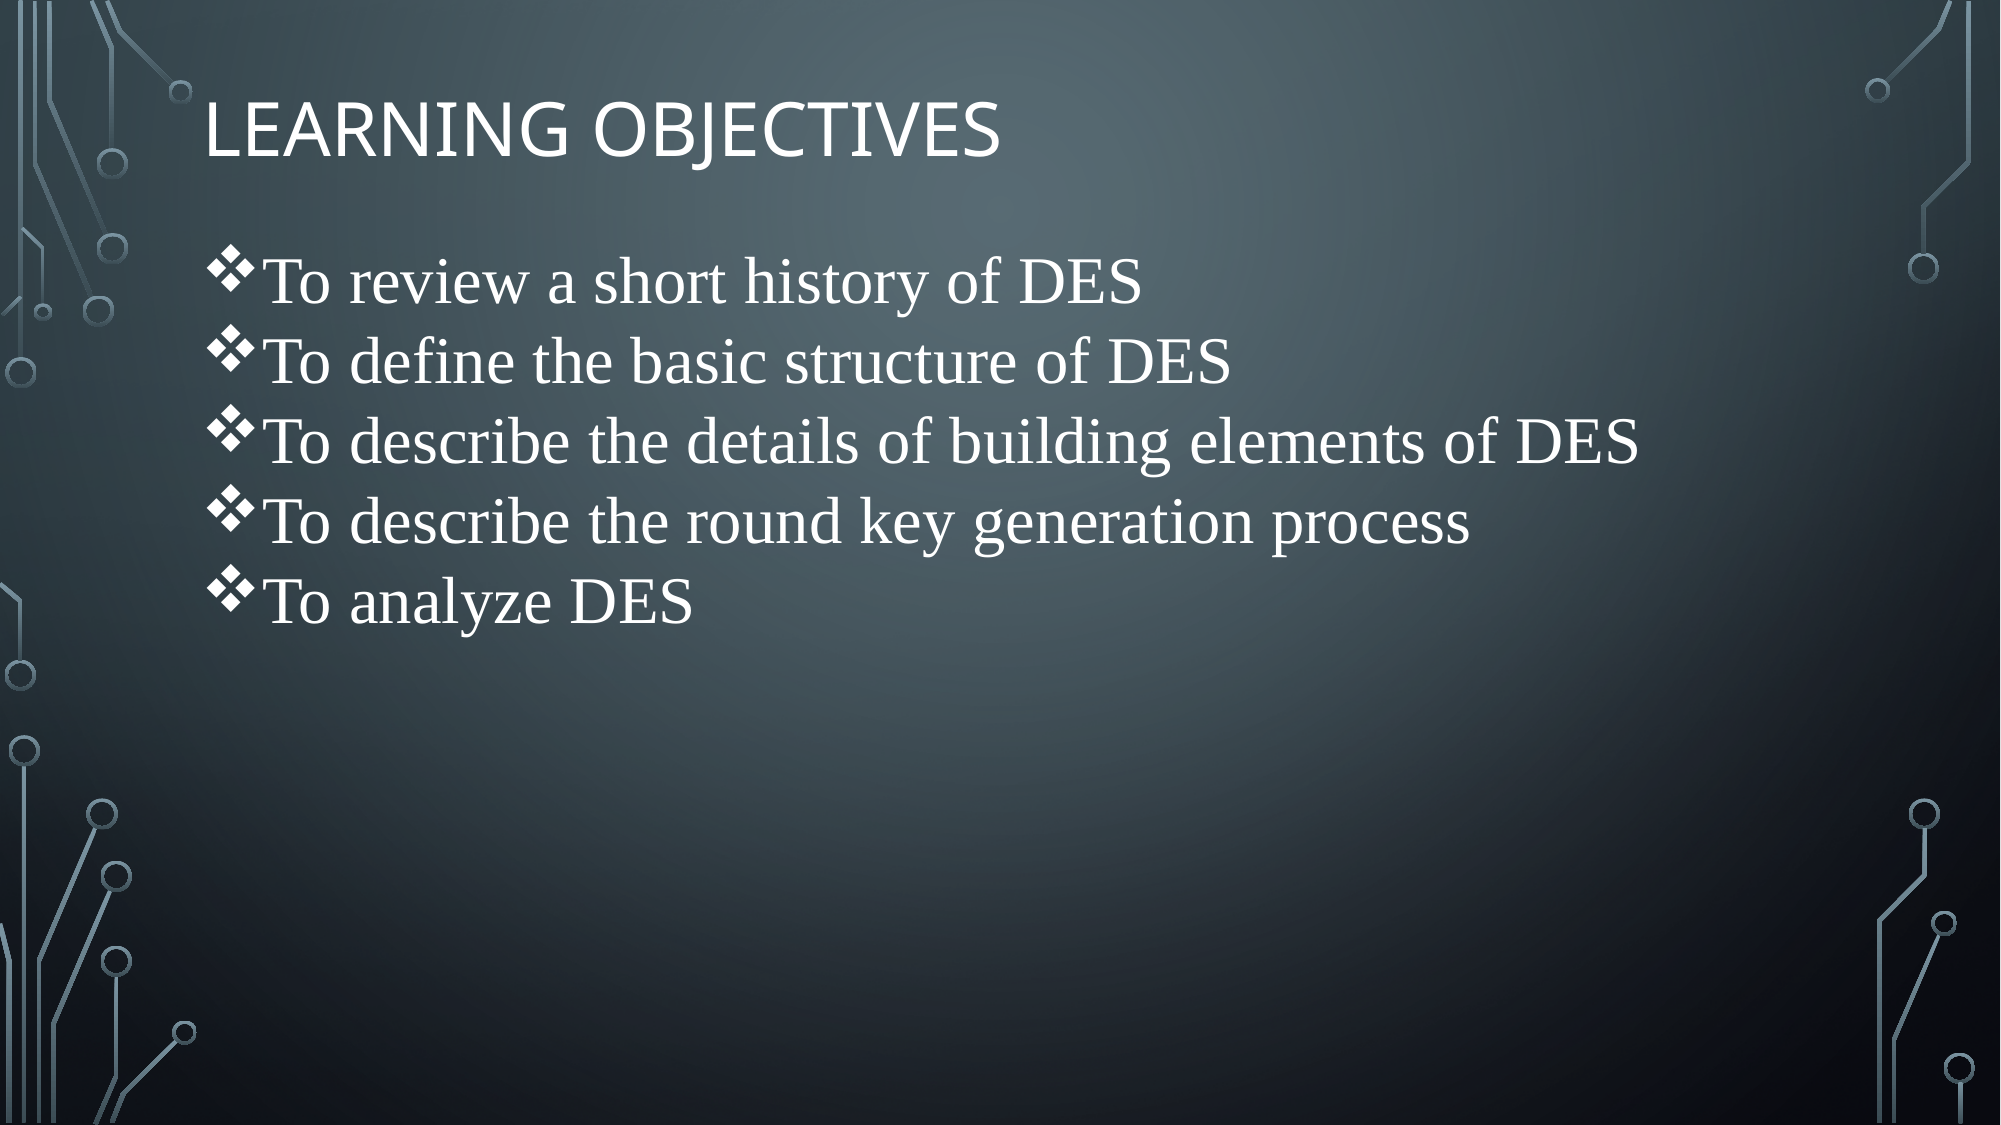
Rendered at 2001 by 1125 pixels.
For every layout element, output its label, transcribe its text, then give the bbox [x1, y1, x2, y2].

title Learning objectives [187, 11, 1813, 229]
text_box To review a short history of DES To define the basic structure of DES To describe the details of building elements of DES To describe the round key generation process To analyze DES [187, 229, 1895, 644]
